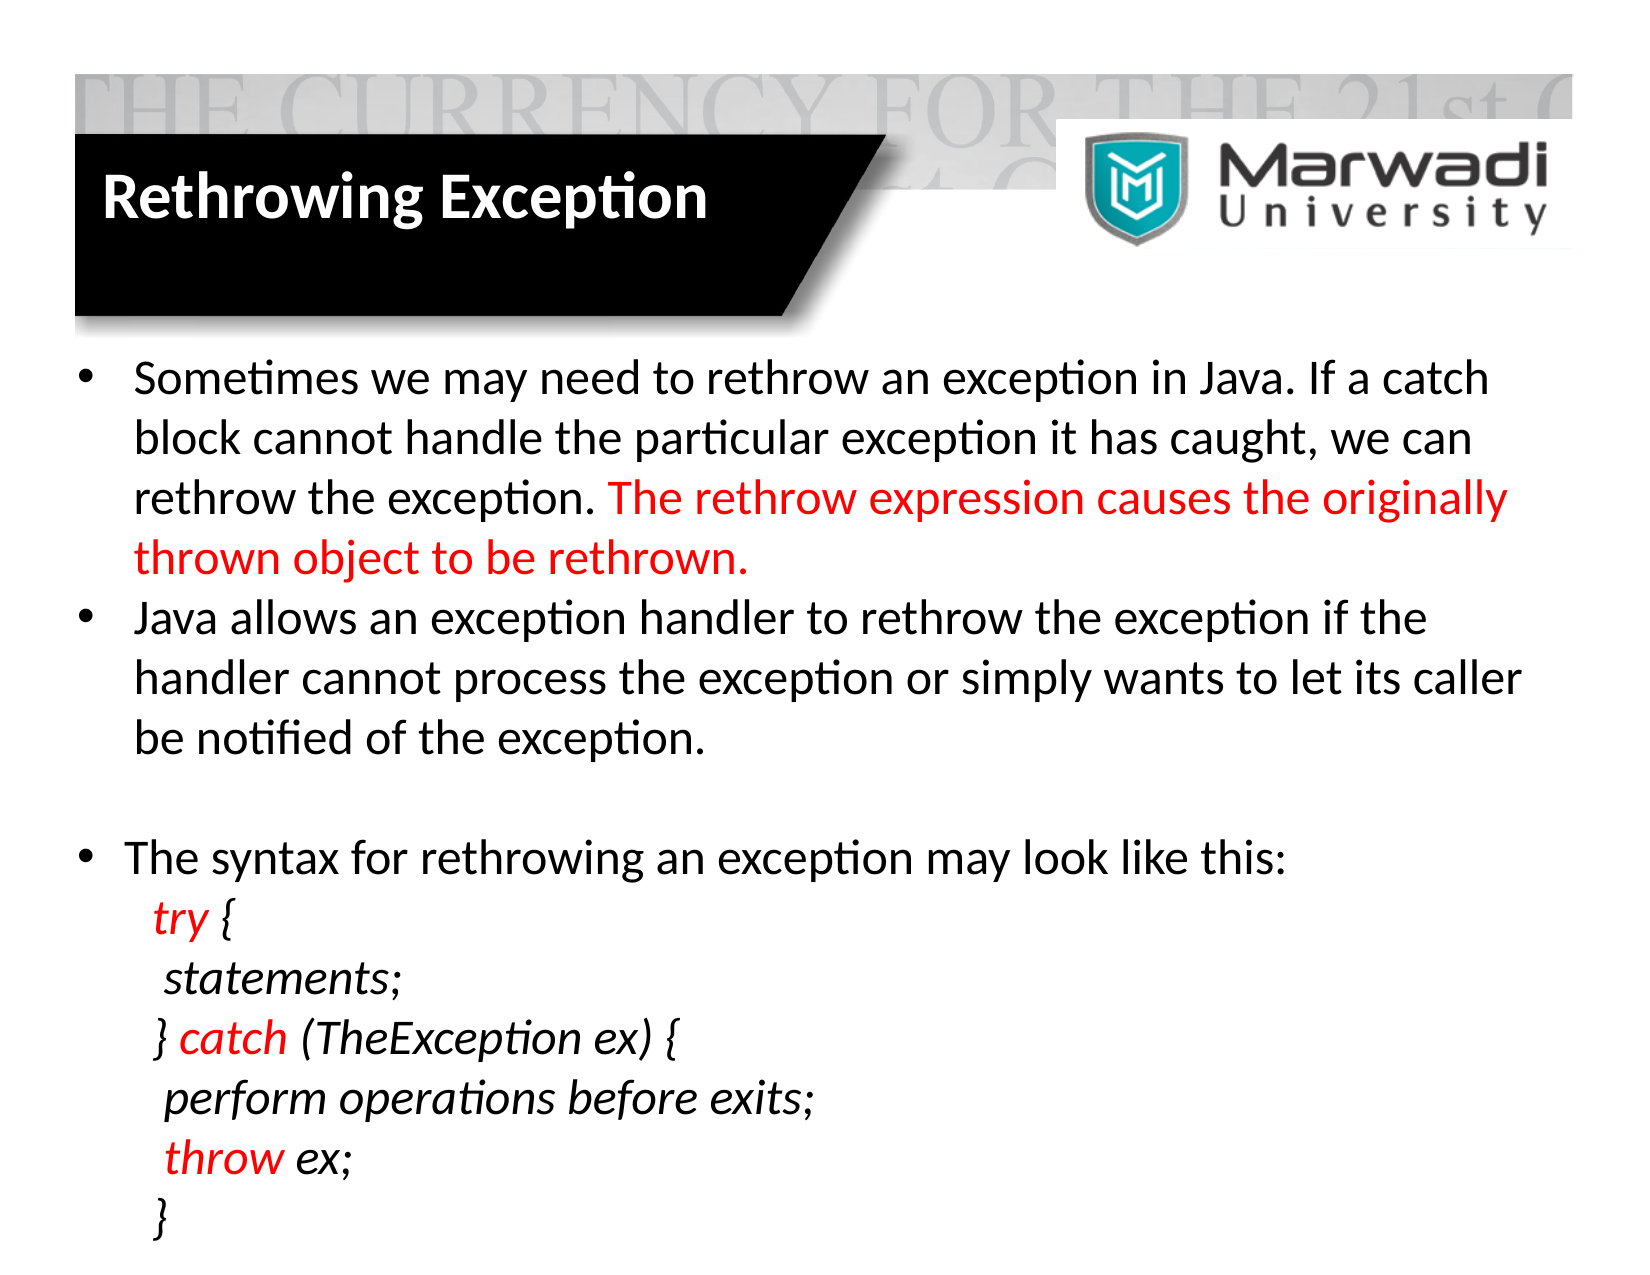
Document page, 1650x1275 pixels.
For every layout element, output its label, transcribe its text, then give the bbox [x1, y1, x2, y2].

text_box Rethrowing Exception [99, 150, 825, 232]
picture [75, 74, 1575, 341]
text_box Sometimes we may need to rethrow an exception in Java. If a catch block cannot handle the particular exception it has caught, we can rethrow the exception. The rethrow expression causes the originally thrown object to be rethrown. Java allows an exception handler to rethrow the exception if the handler cannot process the exception or simply wants to let its caller be notified of the exception. The syntax for rethrowing an exception may look like this: try { statements; } catch (TheException ex) { perform operations before exits; throw ex; } [62, 337, 1540, 1253]
